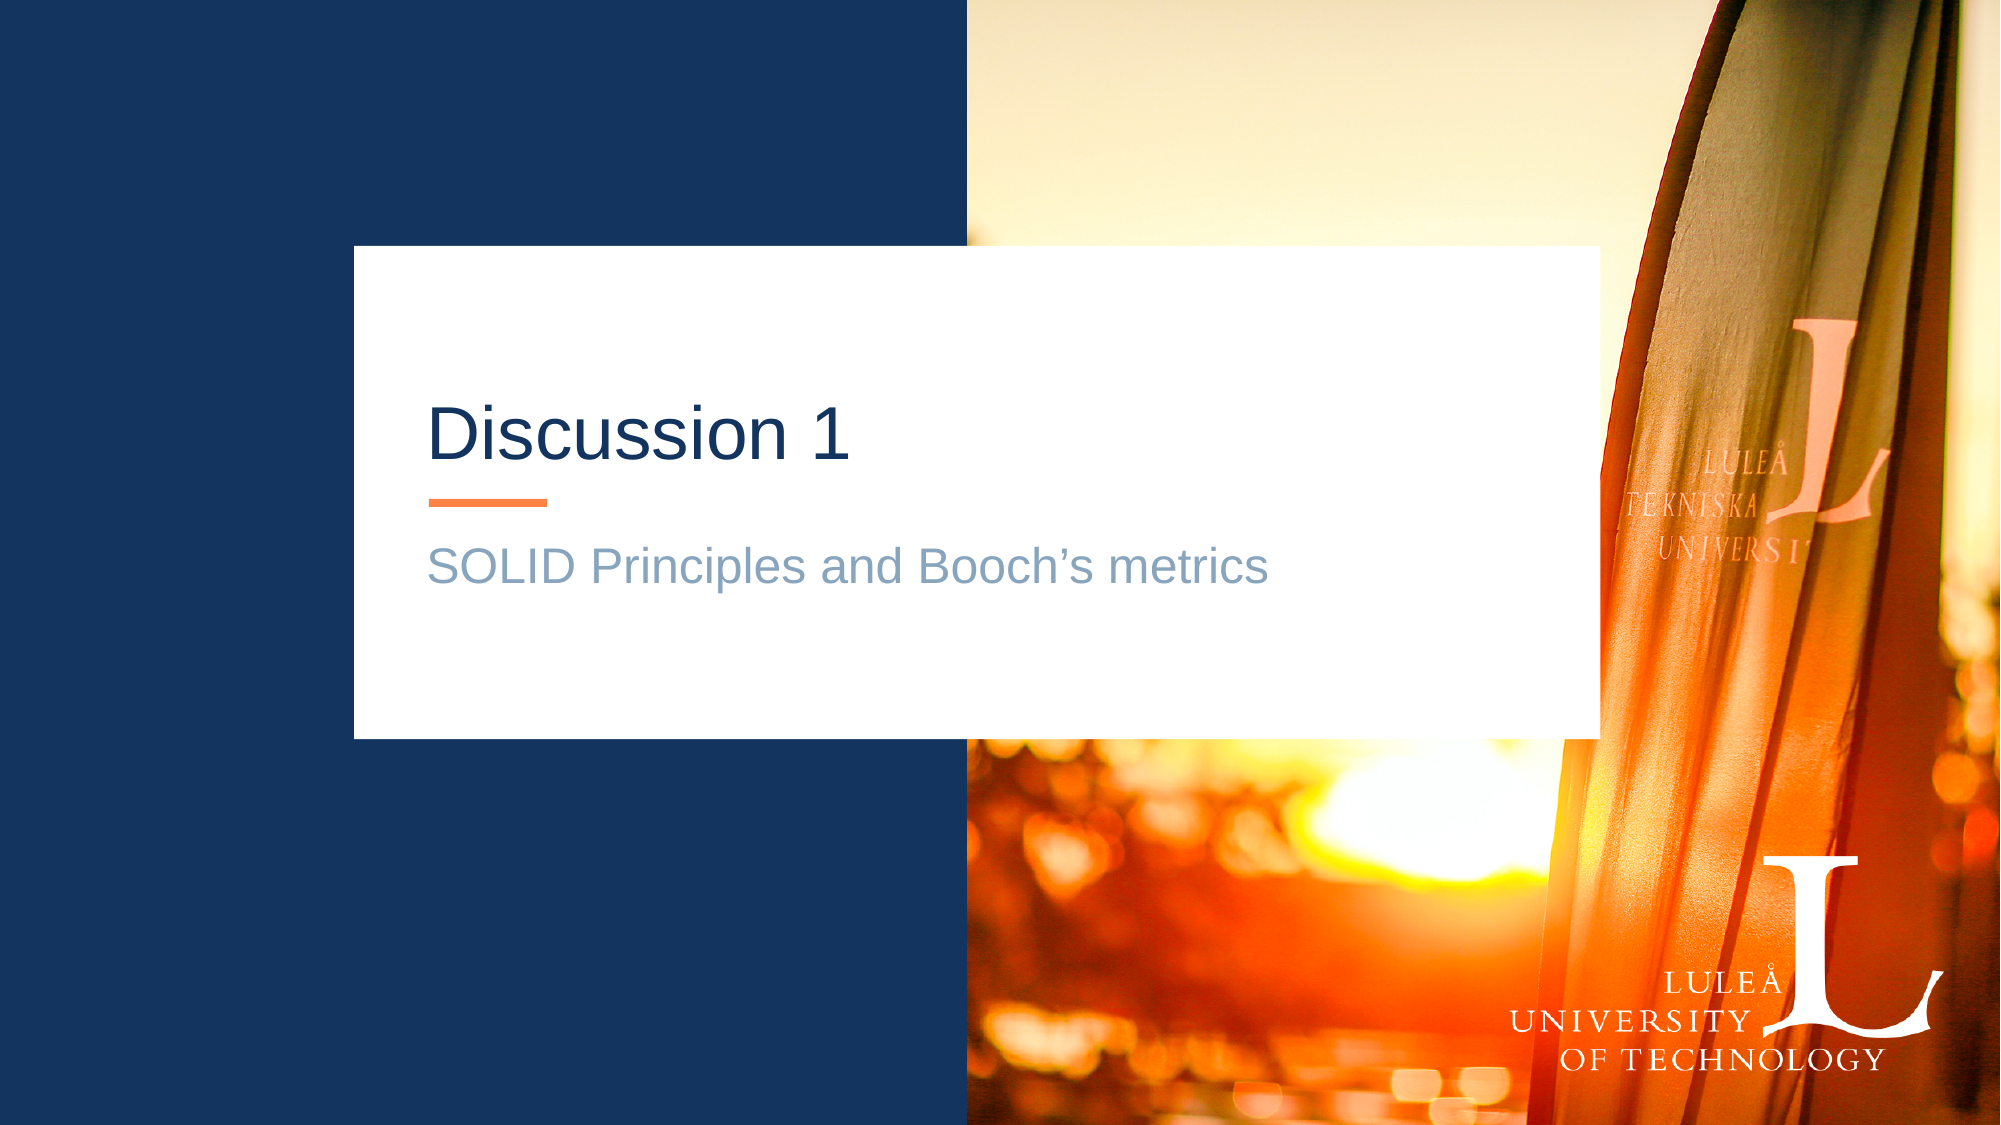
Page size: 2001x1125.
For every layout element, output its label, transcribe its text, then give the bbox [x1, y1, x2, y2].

title Discussion 1 [426, 293, 1548, 483]
subtitle SOLID Principles and Booch’s metrics [426, 533, 1548, 682]
picture [967, 0, 2000, 1125]
